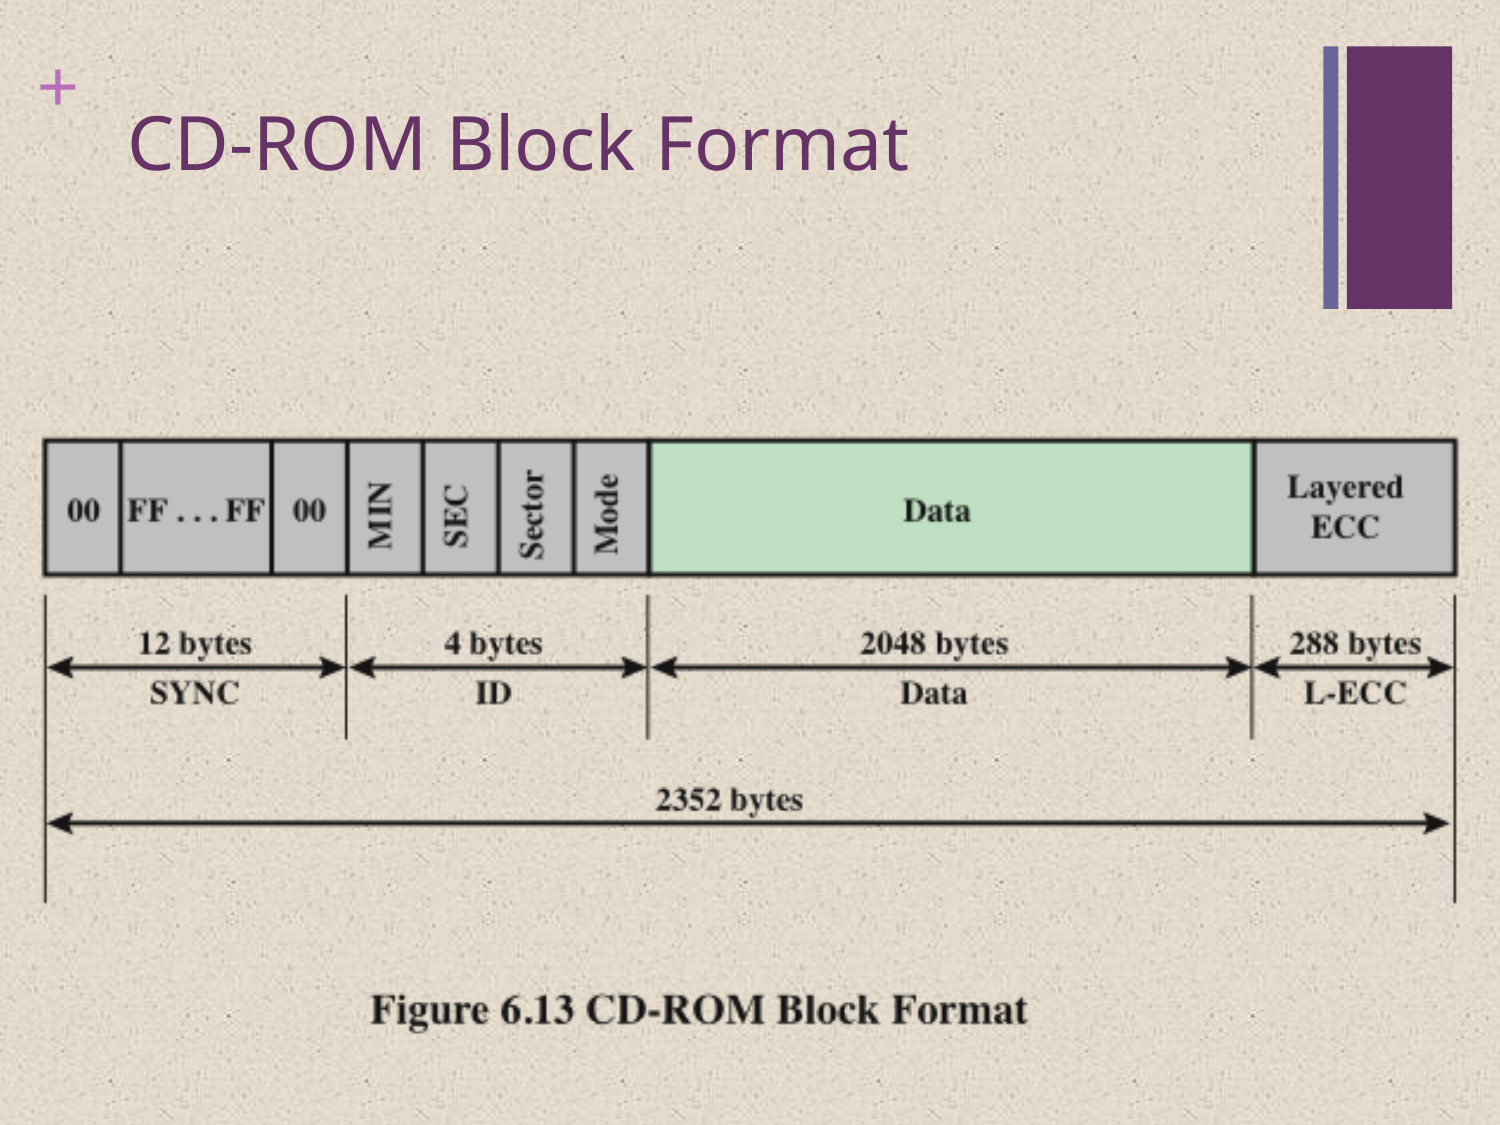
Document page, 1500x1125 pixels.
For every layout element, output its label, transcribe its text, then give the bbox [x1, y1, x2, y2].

title CD-ROM Block Format [112, 87, 1353, 271]
picture [0, 0, 1500, 1125]
